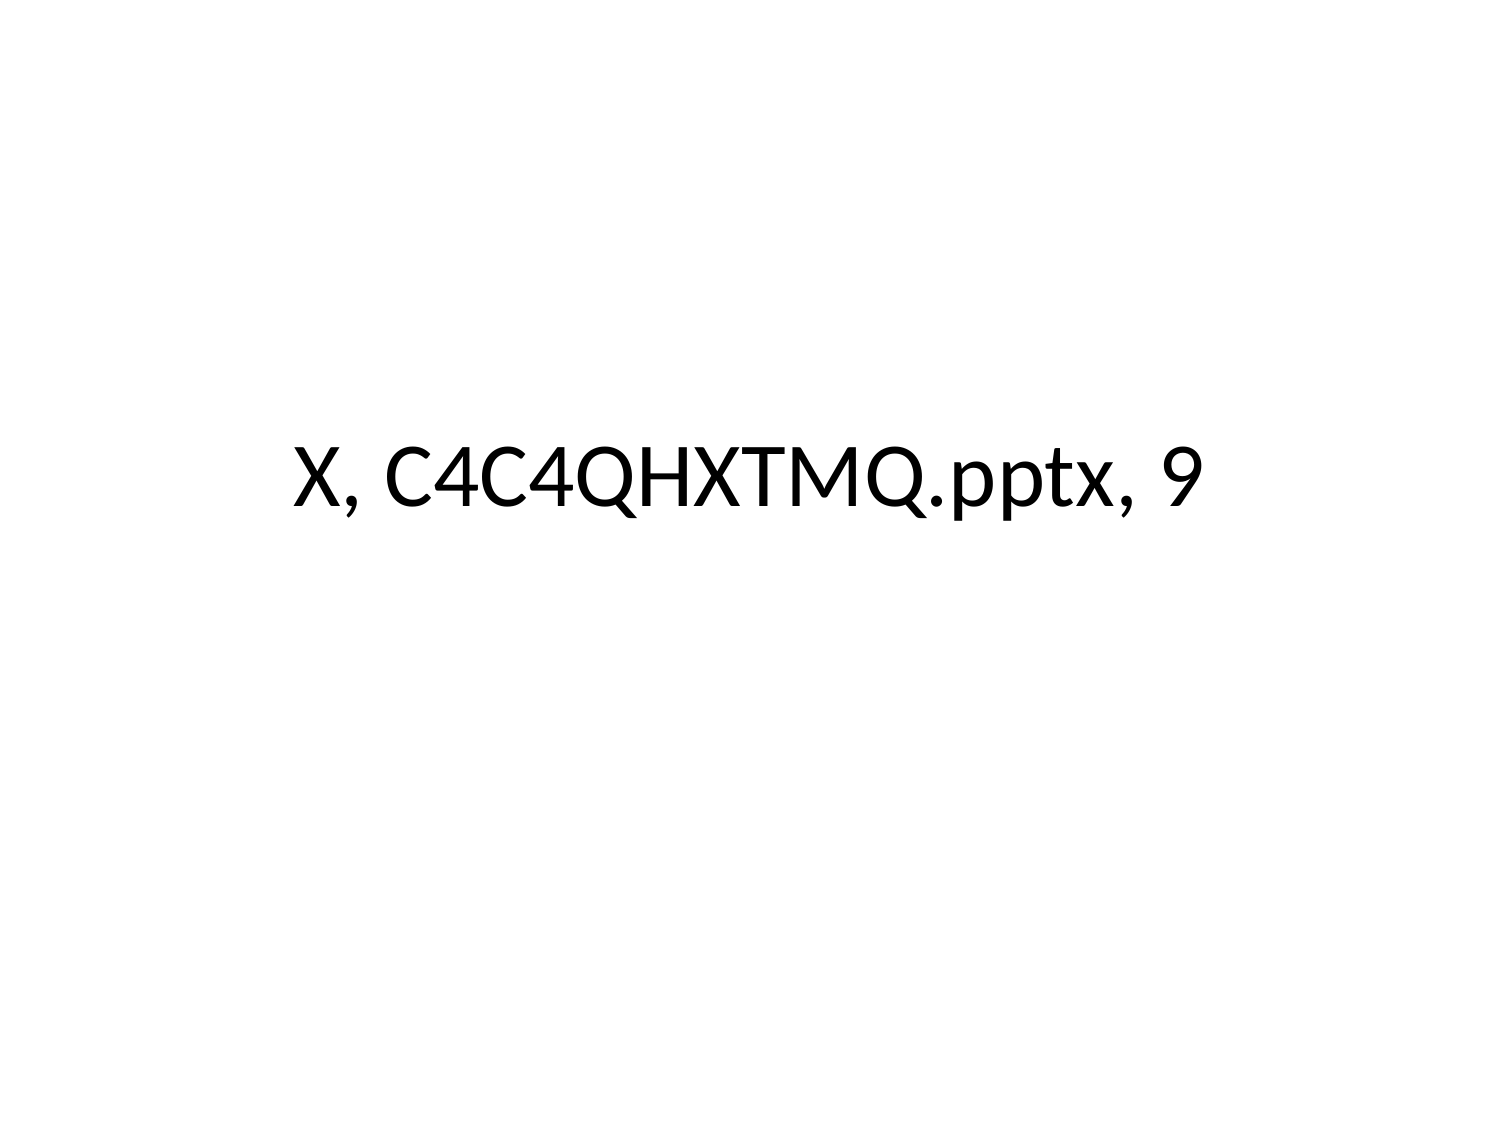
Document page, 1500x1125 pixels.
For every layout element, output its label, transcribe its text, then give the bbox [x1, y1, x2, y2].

title X, C4C4QHXTMQ.pptx, 9 [112, 349, 1388, 591]
